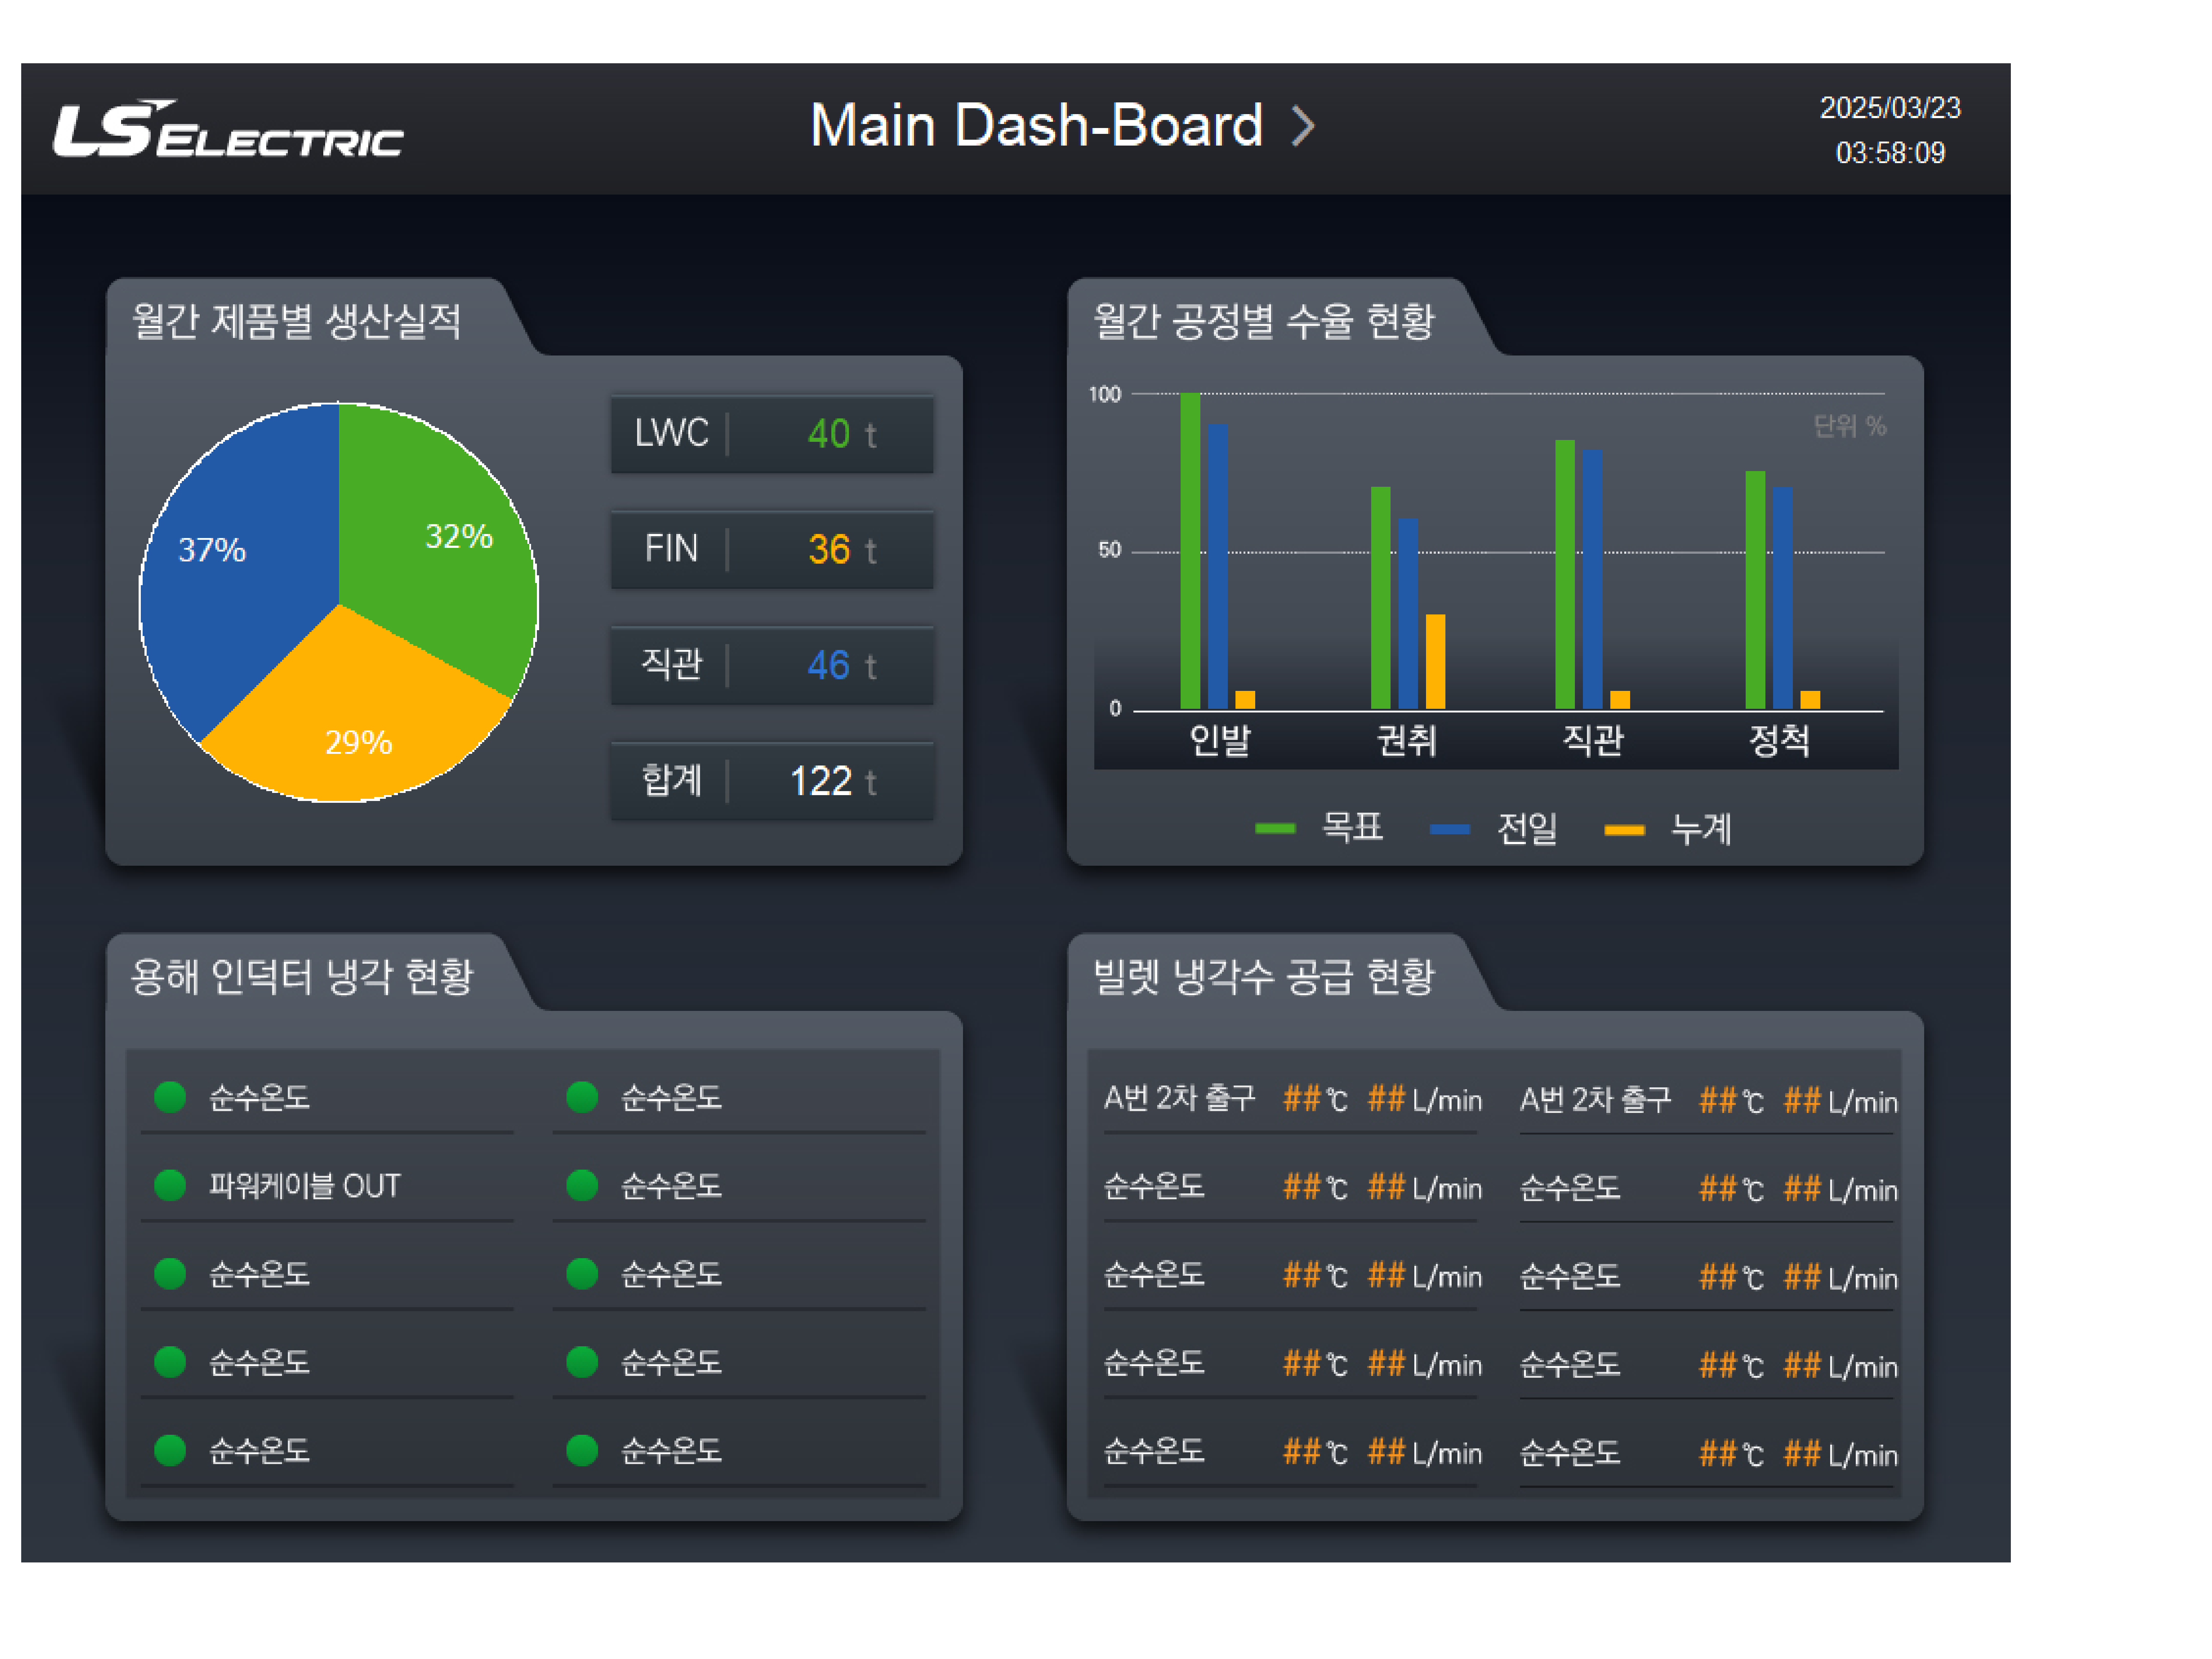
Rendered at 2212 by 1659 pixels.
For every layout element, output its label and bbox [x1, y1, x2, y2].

picture [21, 63, 2011, 1562]
